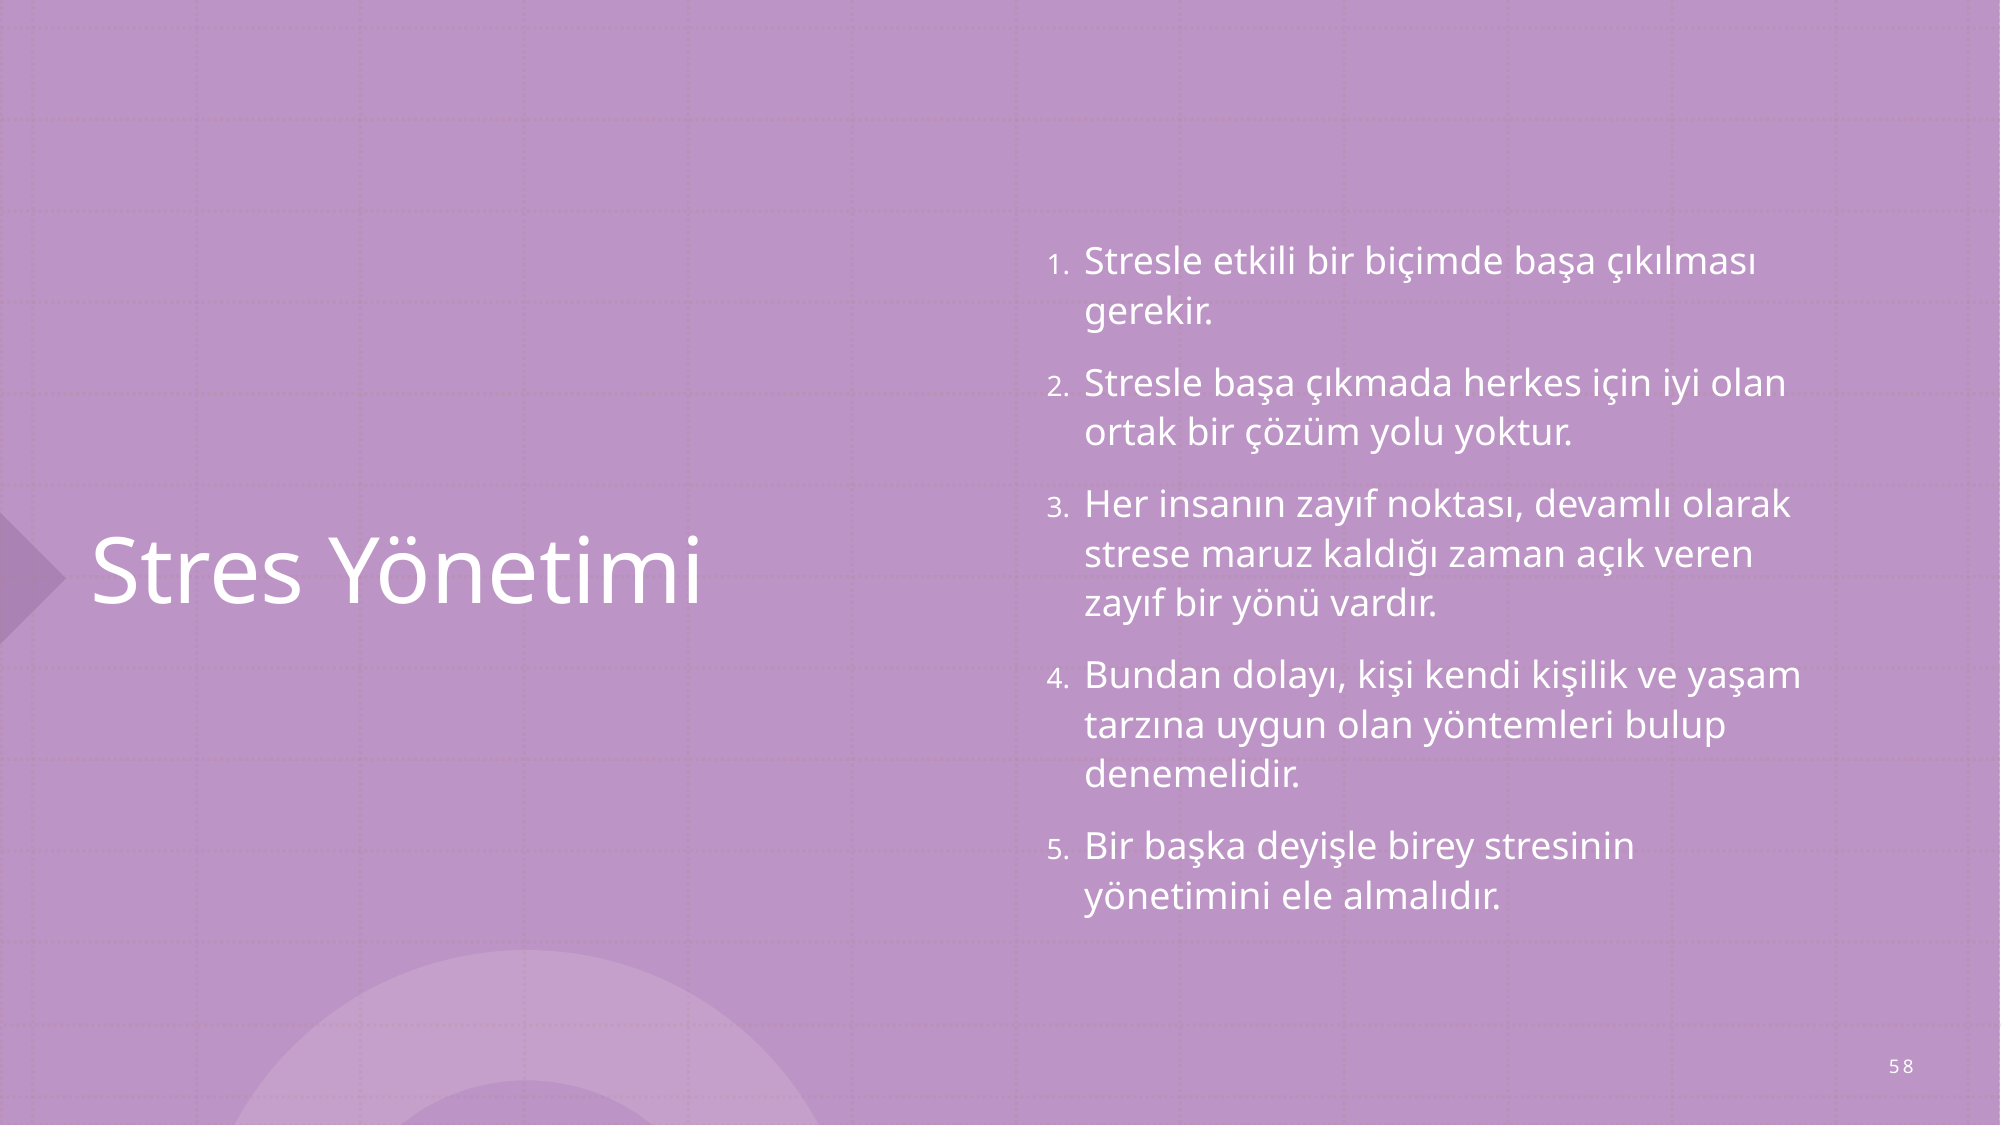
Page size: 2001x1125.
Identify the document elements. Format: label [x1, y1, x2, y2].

text_box [0, 0, 2000, 1125]
